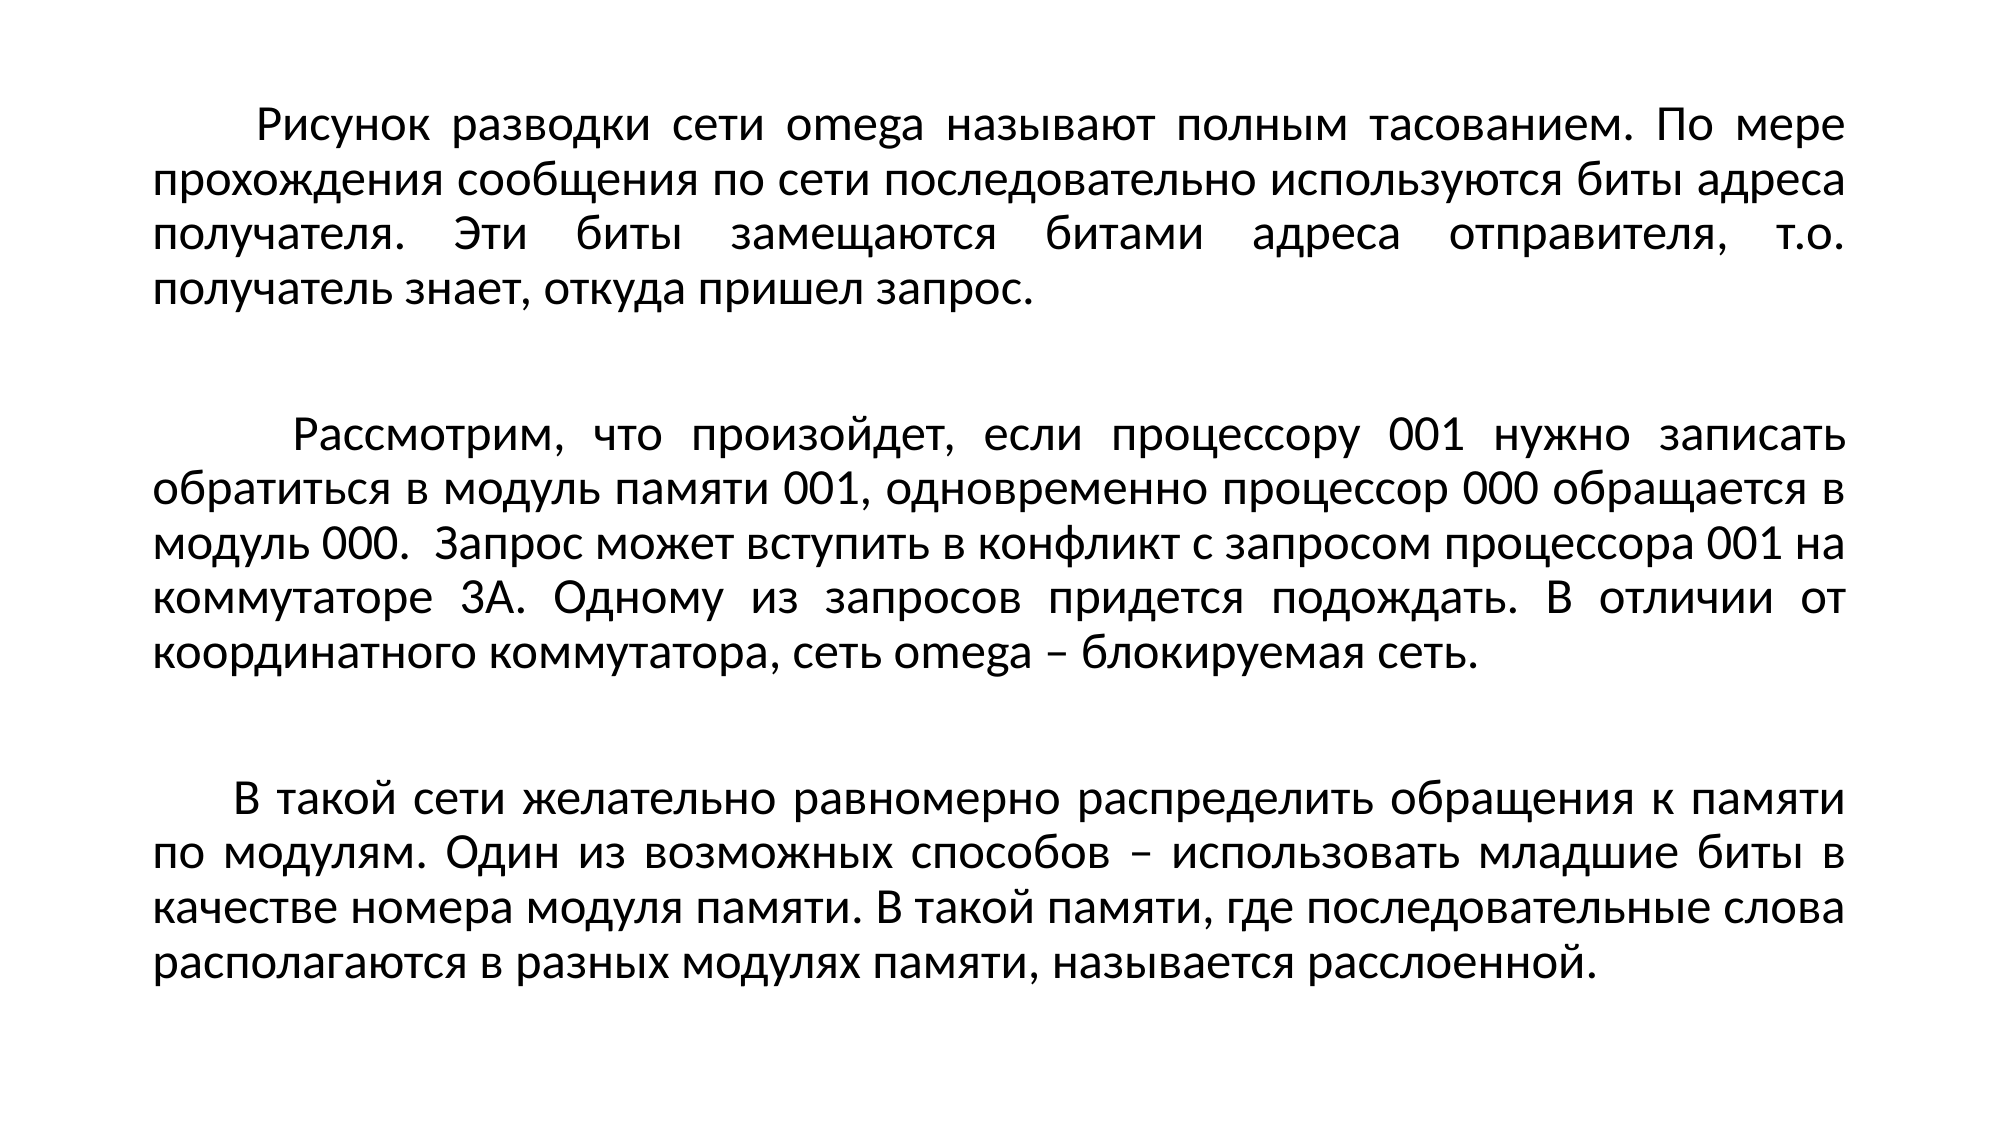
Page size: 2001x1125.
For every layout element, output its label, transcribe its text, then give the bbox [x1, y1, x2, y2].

list Рисунок разводки сети omega называют полным тасованием. По мере прохождения сообщения по сети последовательно используются биты адреса получателя. Эти биты замещаются битами адреса отправителя, т.о. получатель знает, откуда пришел запрос. Рассмотрим, что произойдет, если процессору 001 нужно записать обратиться в модуль памяти 001, одновременно процессор 000 обращается в модуль 000. Запрос может вступить в конфликт с запросом процессора 001 на коммутаторе 3А. Одному из запросов придется подождать. В отличии от координатного коммутатора, сеть omega – блокируемая сеть. В такой сети желательно равномерно распределить обращения к памяти по модулям. Один из возможных способов – использовать младшие биты в качестве номера модуля памяти. В такой памяти, где последовательные слова располагаются в разных модулях памяти, называется расслоенной. [137, 89, 1863, 1014]
